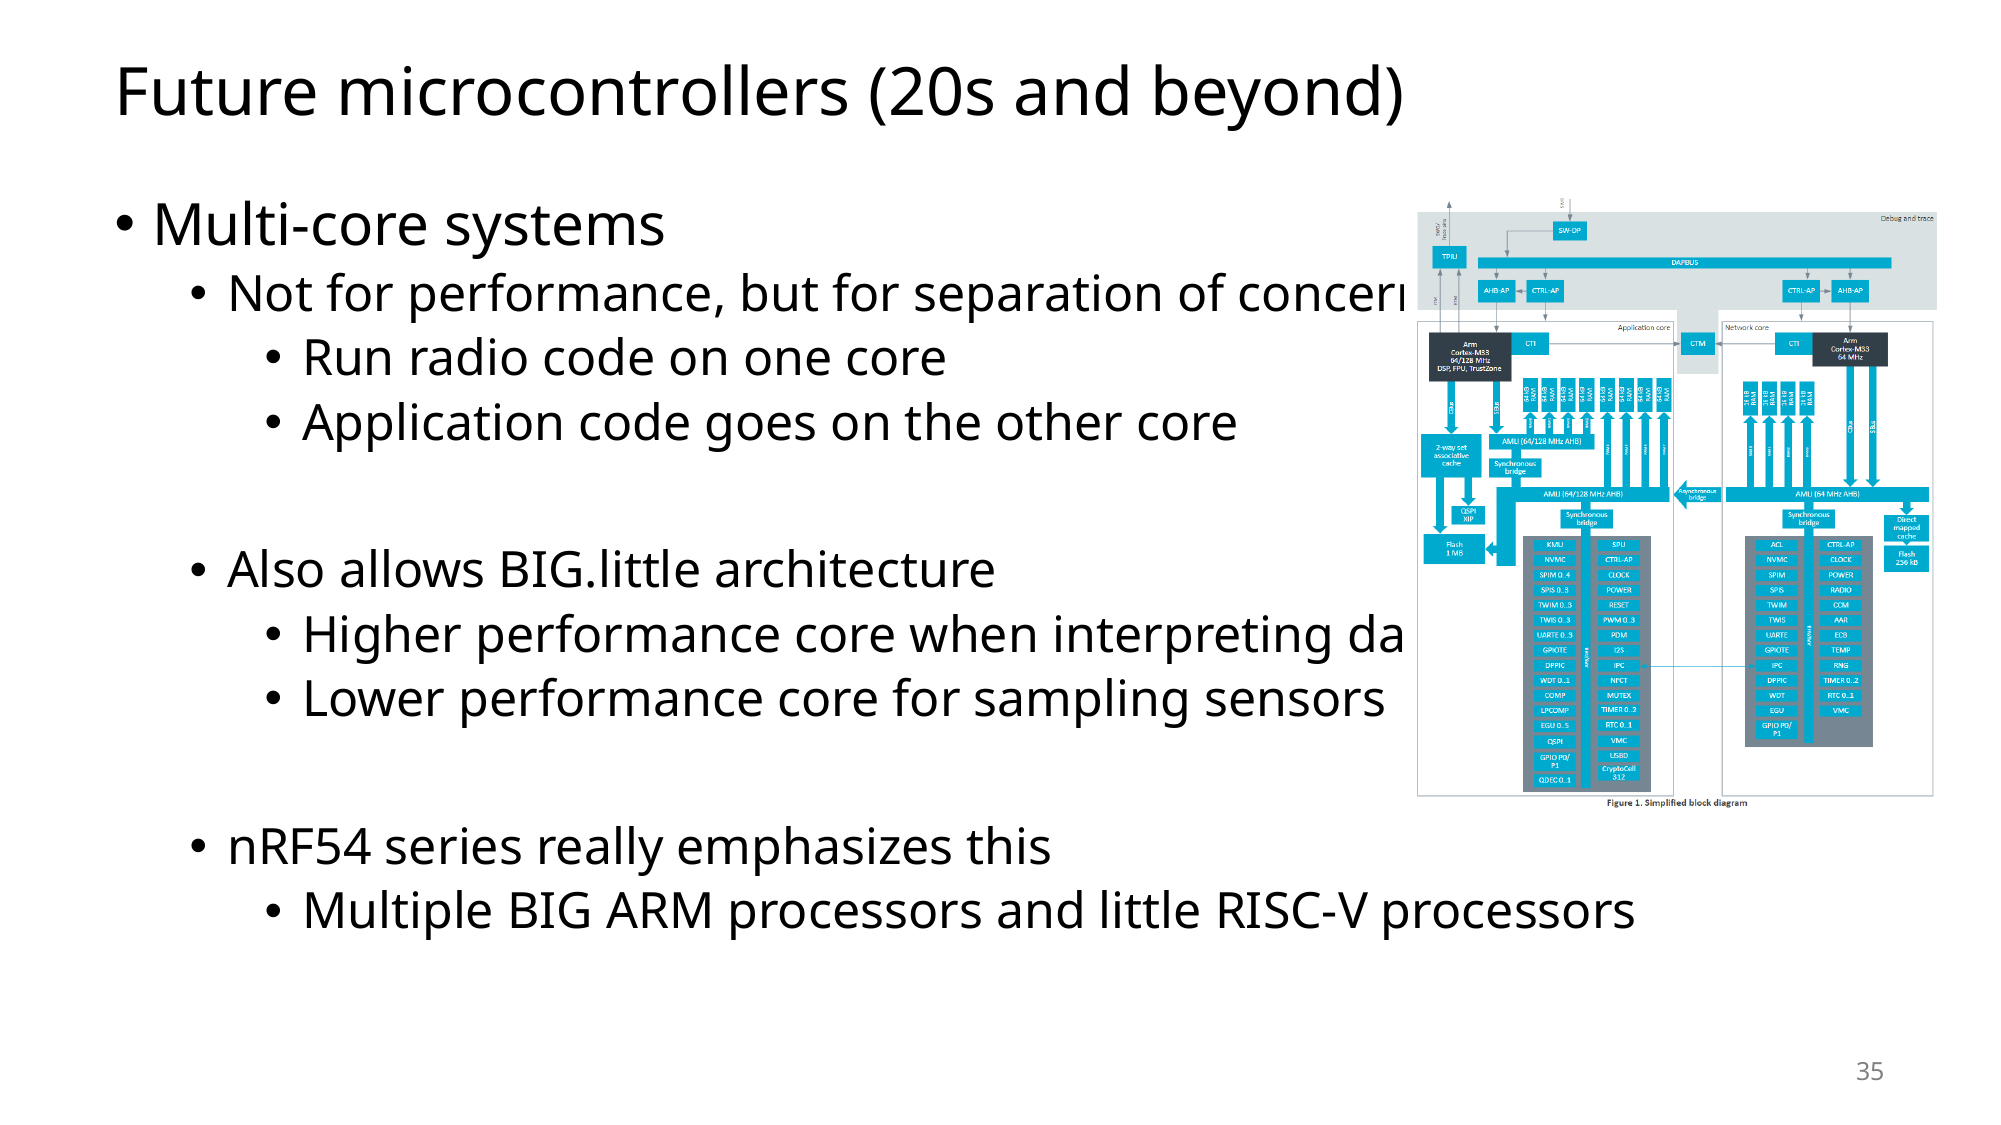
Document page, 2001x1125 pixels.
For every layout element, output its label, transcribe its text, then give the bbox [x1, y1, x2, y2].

picture [1404, 188, 1944, 818]
title Future microcontrollers (20s and beyond) [99, 37, 1900, 150]
slide_number 35 [1749, 1042, 1900, 1103]
list Multi-core systems Not for performance, but for separation of concerns Run radio code on one core Application code goes on the other core Also allows BIG.little architecture Higher performance core when interpreting data Lower performance core for sampling sensors nRF54 series really emphasizes this Multiple BIG ARM processors and little RISC-V processors [99, 187, 1900, 1013]
